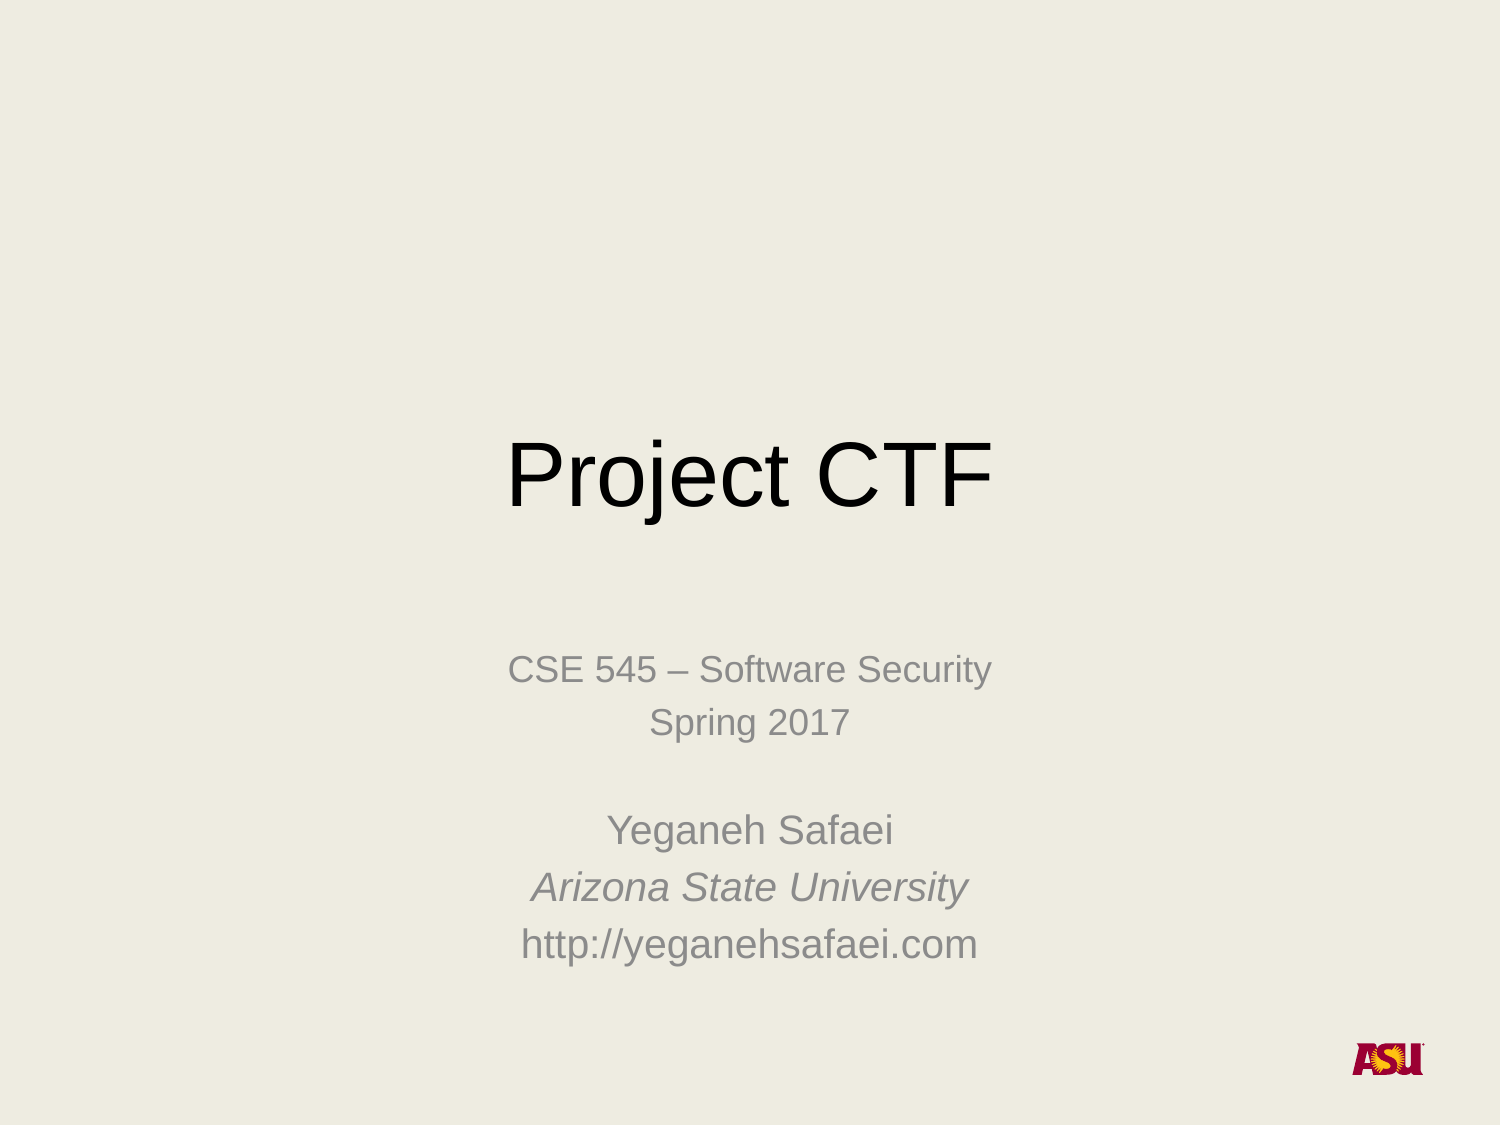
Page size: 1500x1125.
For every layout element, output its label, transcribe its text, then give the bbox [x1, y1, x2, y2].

subtitle CSE 545 – Software Security Spring 2017 Yeganeh Safaei Arizona State University http://yeganehsafaei.com [225, 637, 1275, 976]
title Project CTF [112, 349, 1388, 591]
